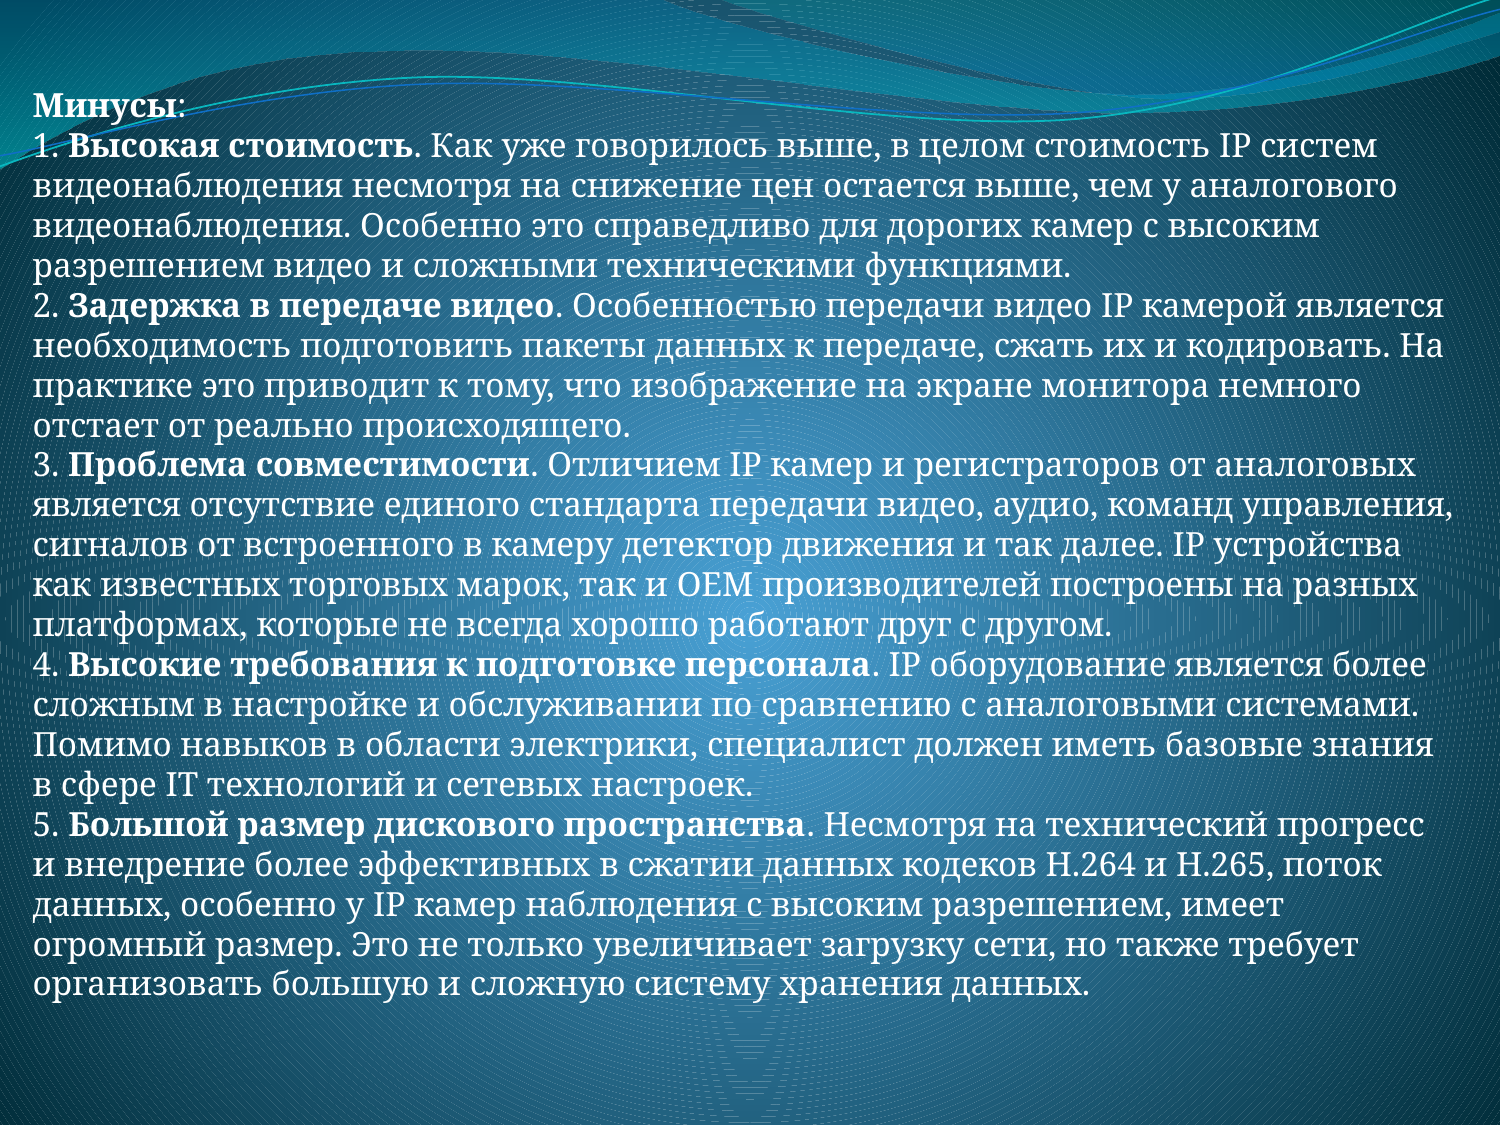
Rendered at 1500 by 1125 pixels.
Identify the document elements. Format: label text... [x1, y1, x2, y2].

text_box Минусы: 1. Высокая стоимость. Как уже говорилось выше, в целом стоимость IP систем видеонаблюдения несмотря на снижение цен остается выше, чем у аналогового видеонаблюдения. Особенно это справедливо для дорогих камер с высоким разрешением видео и сложными техническими функциями. 2. Задержка в передаче видео. Особенностью передачи видео IP камерой является необходимость подготовить пакеты данных к передаче, сжать их и кодировать. На практике это приводит к тому, что изображение на экране монитора немного отстает от реально происходящего. 3. Проблема совместимости. Отличием IP камер и регистраторов от аналоговых является отсутствие единого стандарта передачи видео, аудио, команд управления, сигналов от встроенного в камеру детектор движения и так далее. IP устройства как известных торговых марок, так и ОЕМ производителей построены на разных платформах, которые не всегда хорошо работают друг с другом. 4. Высокие требования к подготовке персонала. IP оборудование является более сложным в настройке и обслуживании по сравнению с аналоговыми системами. Помимо навыков в области электрики, специалист должен иметь базовые знания в сфере IT технологий и сетевых настроек. 5. Большой размер дискового пространства. Несмотря на технический прогресс и внедрение более эффективных в сжатии данных кодеков H.264 и H.265, поток данных, особенно у IP камер наблюдения с высоким разрешением, имеет огромный размер. Это не только увеличивает загрузку сети, но также требует организовать большую и сложную систему хранения данных. [17, 76, 1471, 1010]
